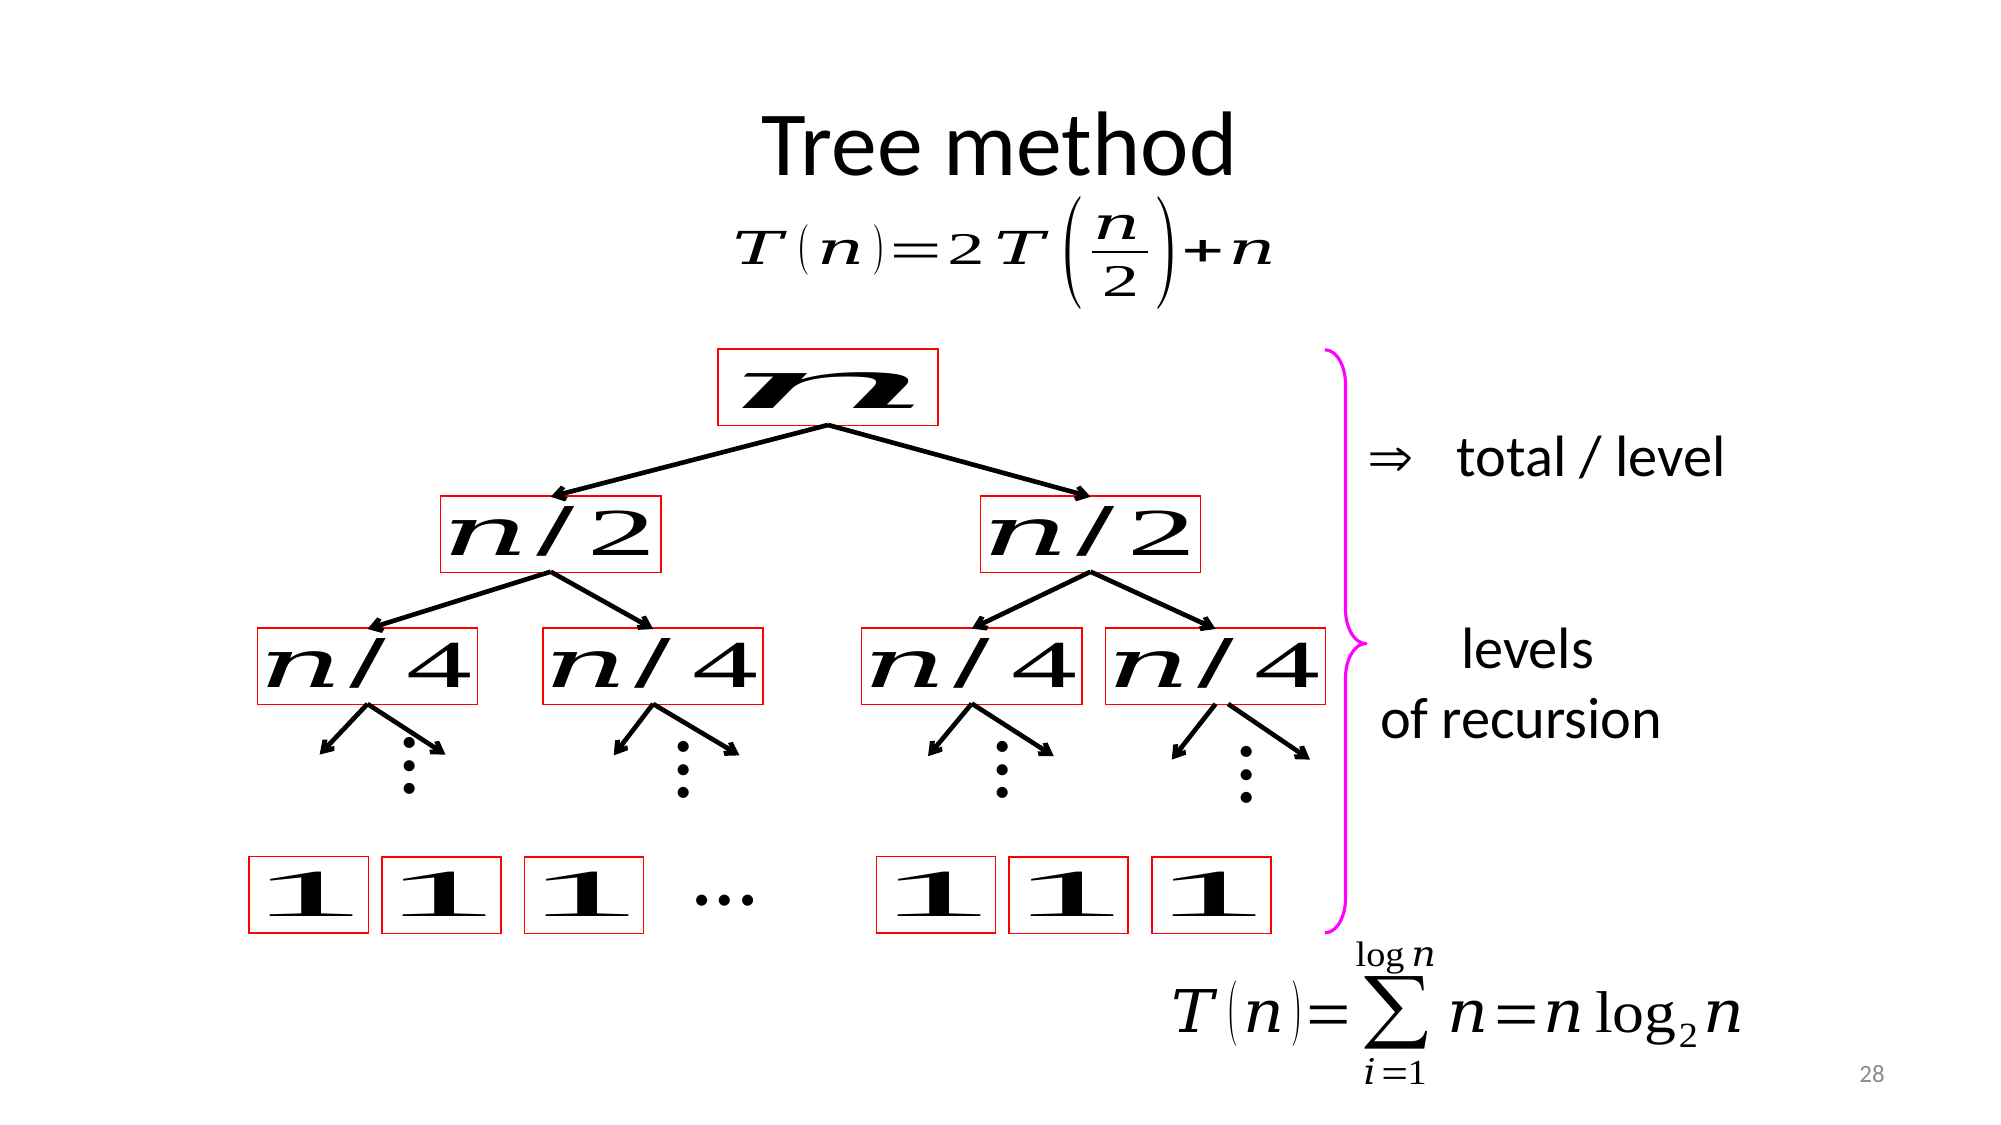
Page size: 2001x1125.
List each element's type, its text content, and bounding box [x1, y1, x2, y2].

text_box … [908, 723, 1034, 817]
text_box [927, 703, 973, 757]
slide_number 28 [1433, 1042, 1900, 1103]
text_box … [589, 723, 715, 817]
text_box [971, 571, 1089, 629]
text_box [827, 424, 1091, 497]
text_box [613, 703, 654, 756]
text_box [1090, 571, 1216, 630]
text_box … [315, 758, 440, 812]
text_box … [678, 806, 772, 932]
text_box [550, 571, 654, 630]
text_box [1171, 703, 1216, 760]
text_box … [1152, 727, 1278, 821]
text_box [319, 703, 368, 755]
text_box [1227, 703, 1311, 760]
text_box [550, 424, 826, 497]
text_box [654, 703, 740, 756]
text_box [368, 703, 446, 755]
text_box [973, 703, 1054, 757]
title Tree method [99, 45, 1900, 233]
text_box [367, 571, 549, 630]
text_box [1324, 349, 1367, 934]
